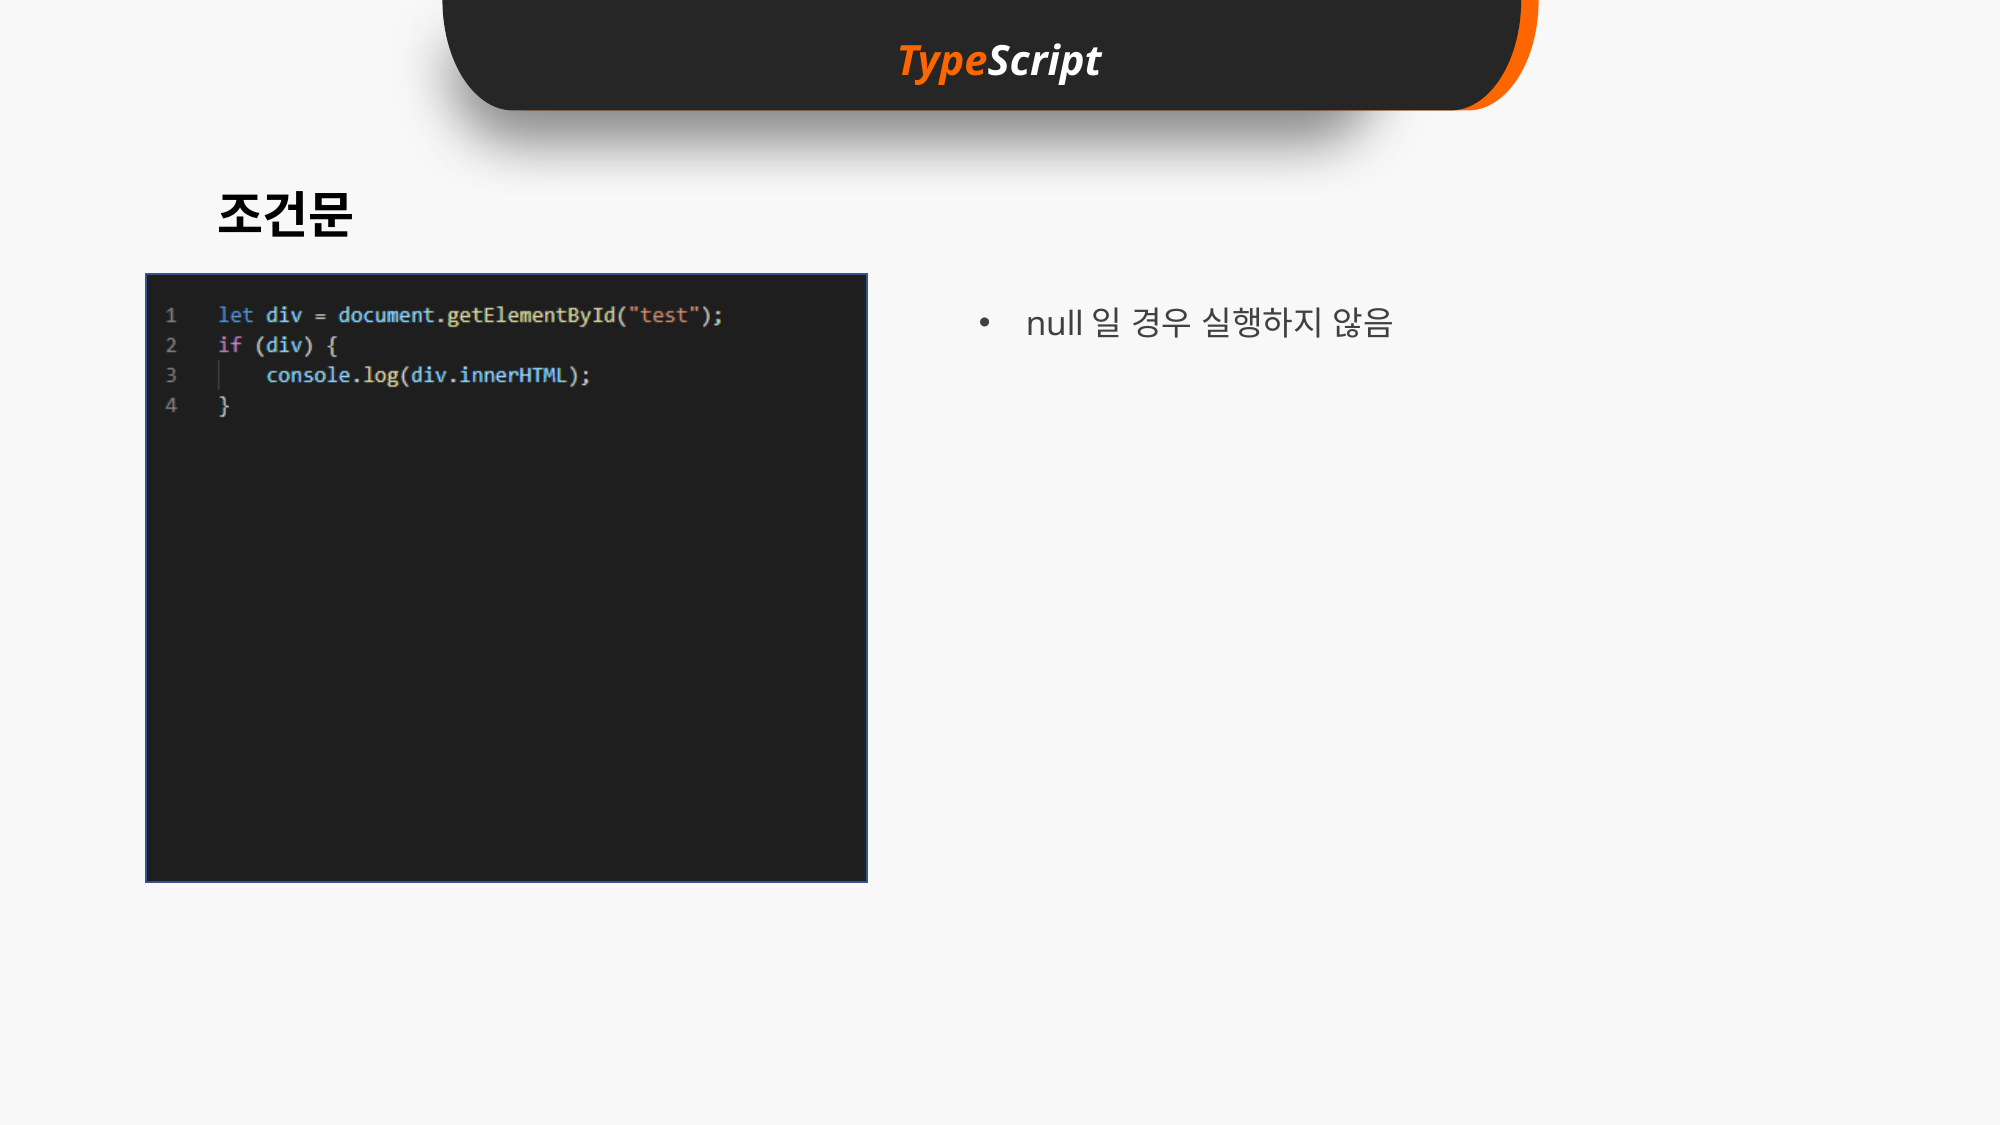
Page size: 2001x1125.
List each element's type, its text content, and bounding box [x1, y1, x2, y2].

text_box [441, 0, 1522, 111]
text_box TypeScript [881, 1, 1117, 91]
picture [154, 294, 735, 425]
text_box [1461, 0, 1540, 111]
text_box null일 경우 실행하지 않음 [964, 274, 1811, 349]
text_box 조건문 [202, 145, 812, 251]
text_box [61, 34, 1938, 1125]
